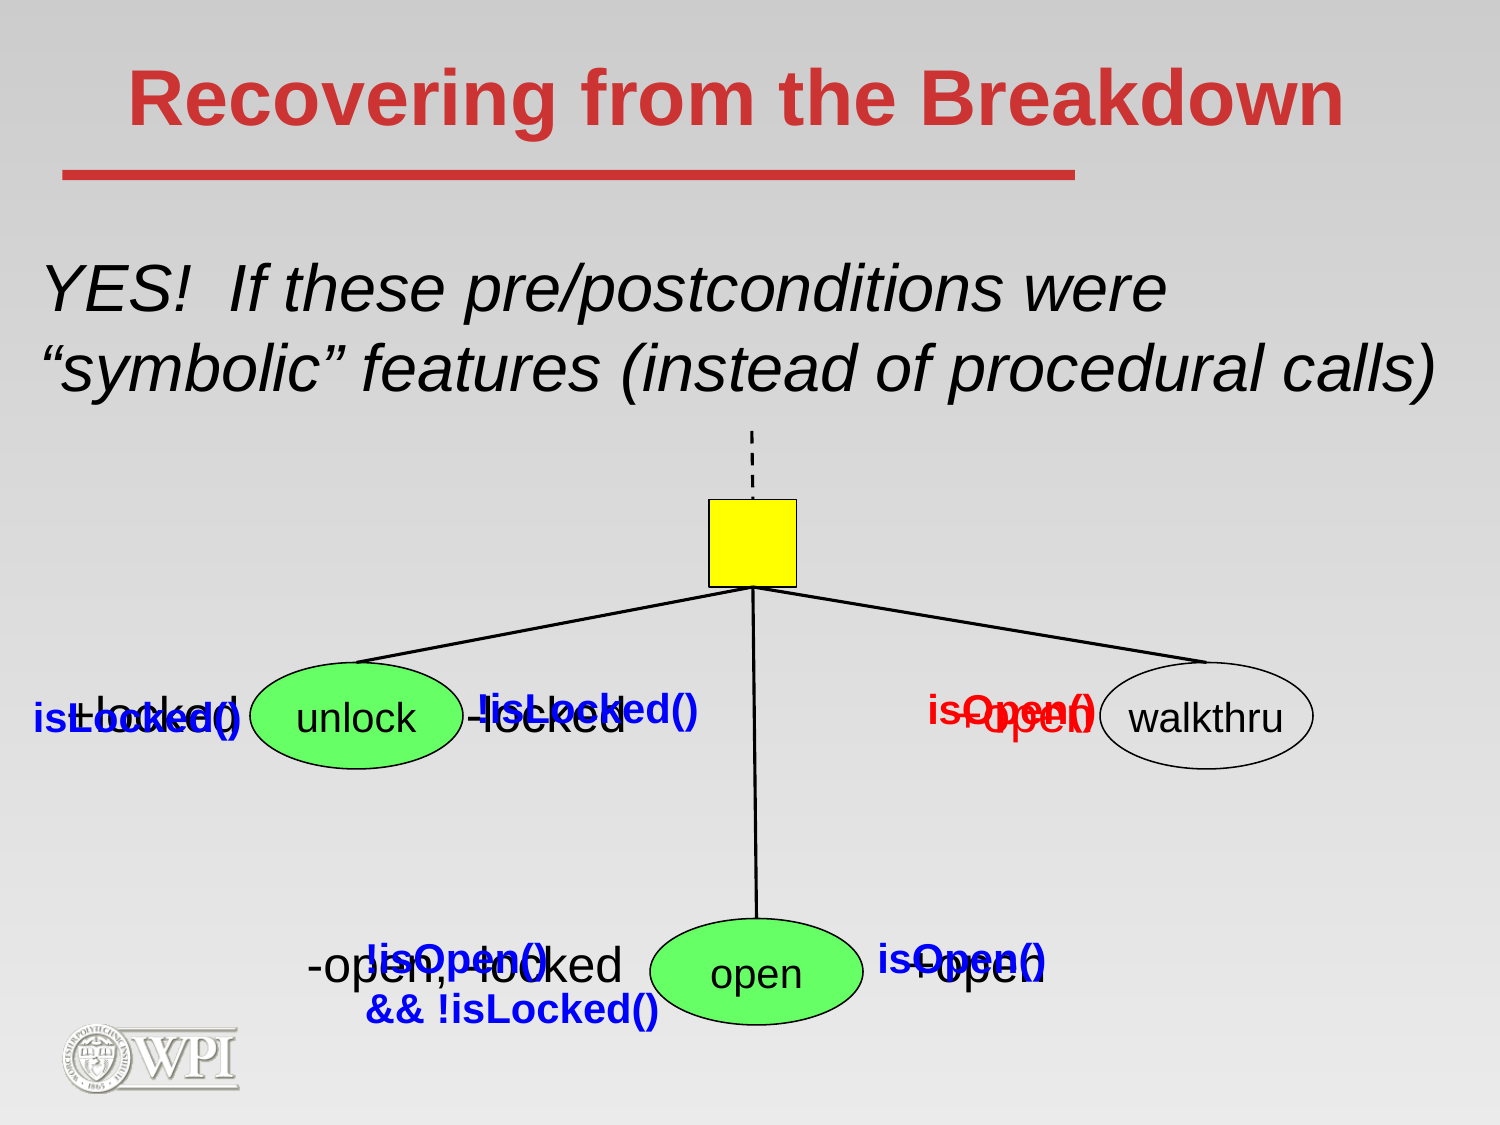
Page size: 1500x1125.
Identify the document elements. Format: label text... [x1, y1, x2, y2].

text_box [752, 586, 1207, 663]
text_box unlock [295, 662, 360, 672]
picture [62, 1042, 241, 1094]
text_box walkthru [1145, 662, 1314, 764]
text_box YES! If these pre/postconditions were “symbolic” features (instead of procedural calls) [24, 237, 1475, 413]
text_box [356, 586, 749, 663]
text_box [0, 674, 1251, 1042]
title Recovering from the Breakdown [112, 24, 1388, 163]
text_box [709, 499, 797, 585]
